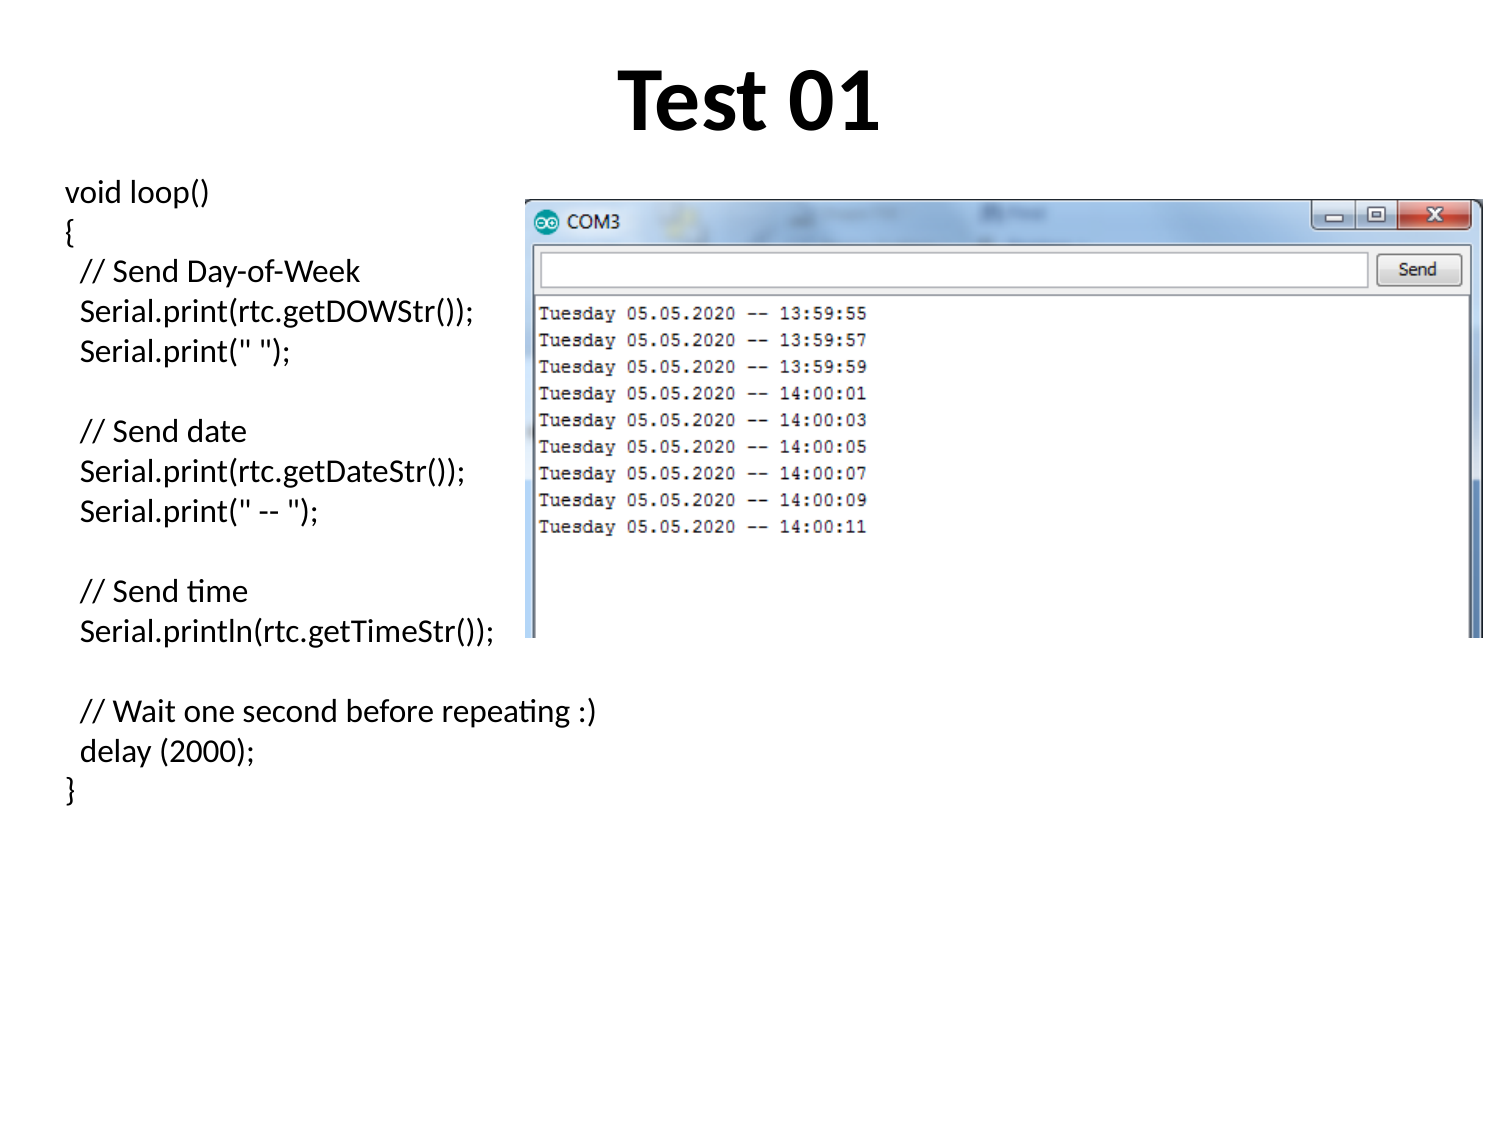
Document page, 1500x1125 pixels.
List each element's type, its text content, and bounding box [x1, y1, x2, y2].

picture [524, 199, 1484, 638]
title Test 01 [75, 0, 1425, 188]
text_box void loop() { // Send Day-of-Week Serial.print(rtc.getDOWStr()); Serial.print(" "); // Send date Serial.print(rtc.getDateStr()); Serial.print(" -- "); // Send time Serial.println(rtc.getTimeStr()); // Wait one second before repeating :) delay (2000); } [49, 162, 800, 816]
